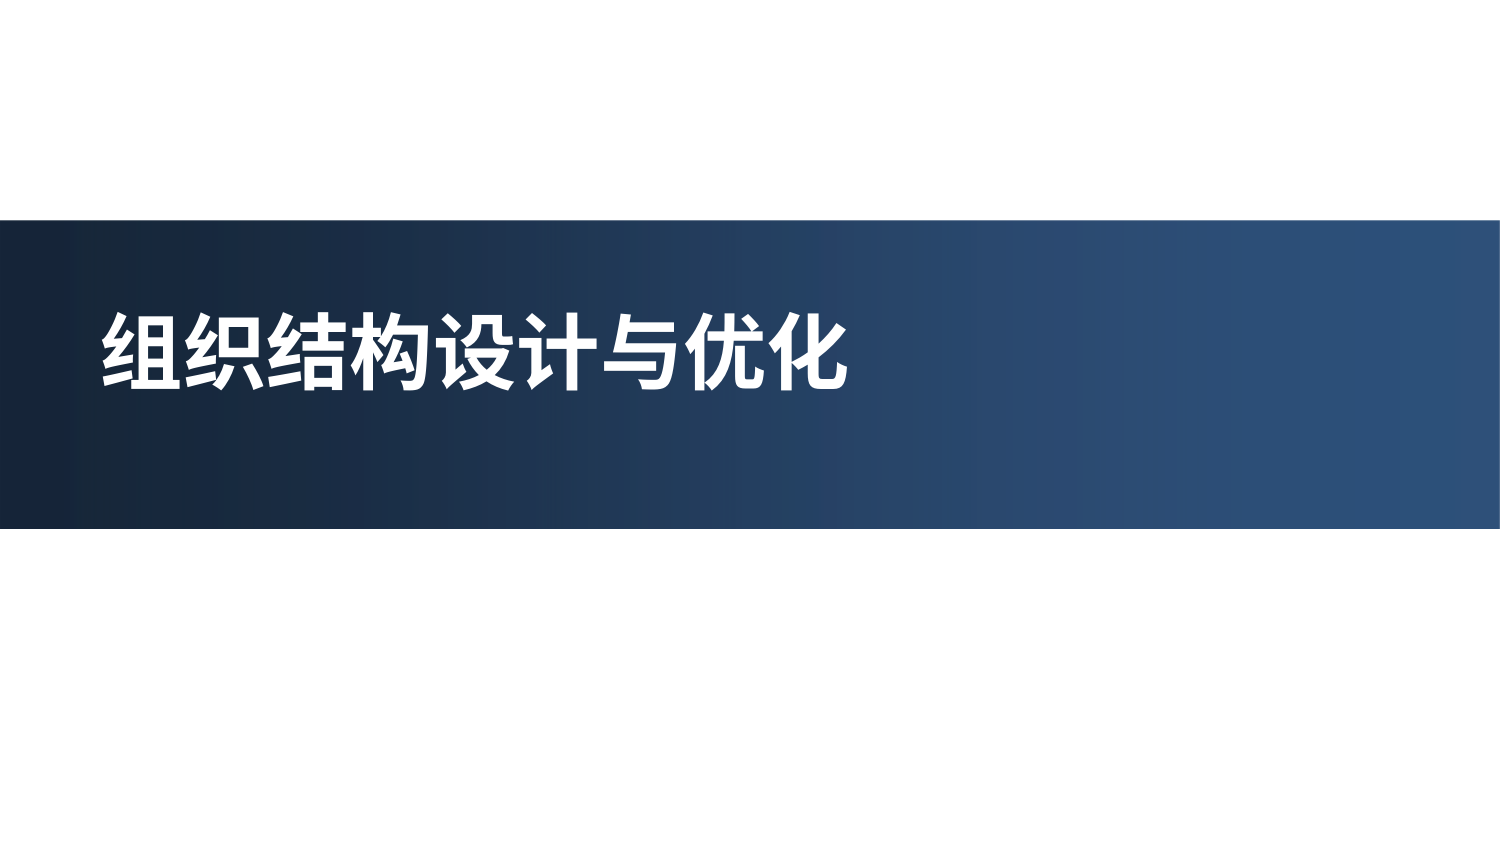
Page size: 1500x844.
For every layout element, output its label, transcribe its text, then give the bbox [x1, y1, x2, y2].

title 组织结构设计与优化 [97, 303, 855, 444]
text_box [0, 220, 1500, 529]
